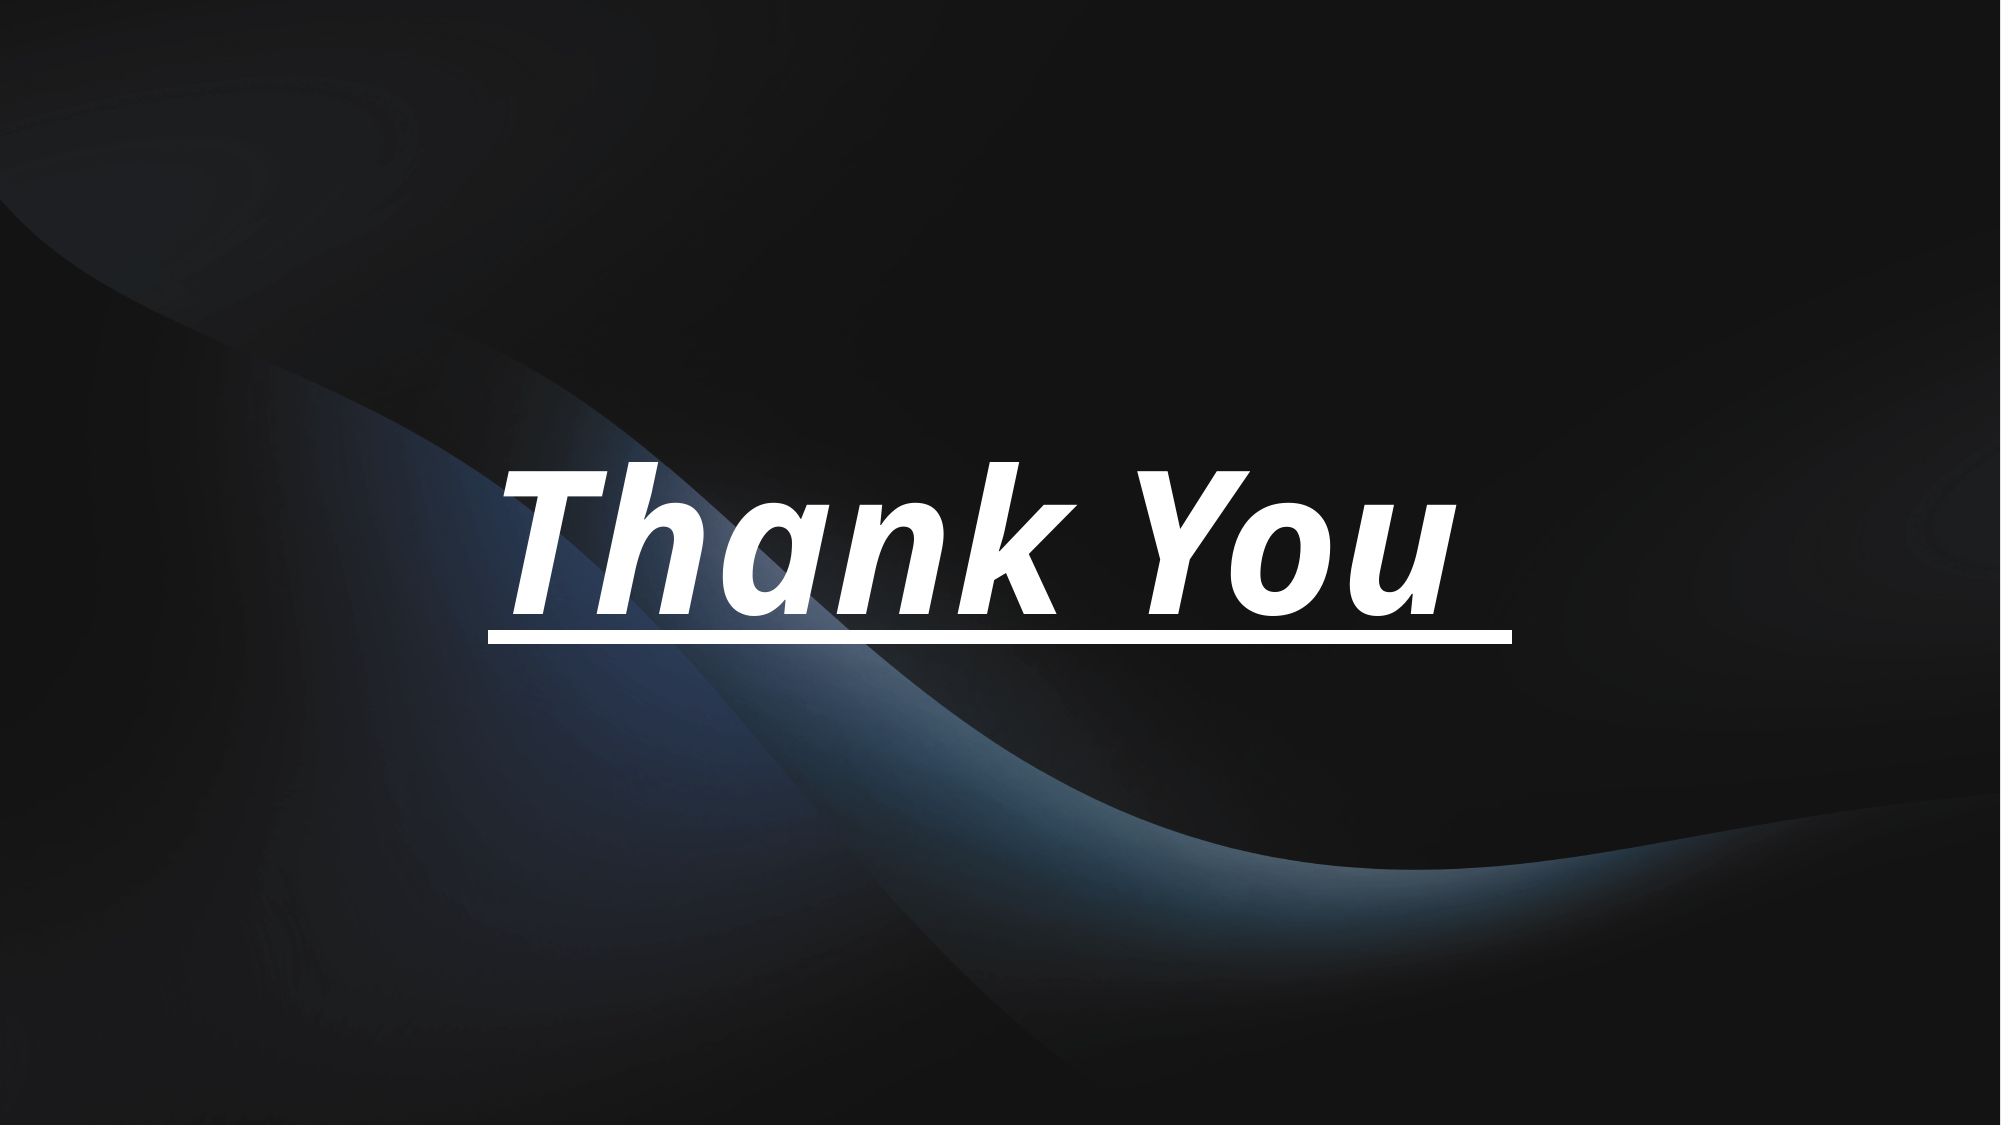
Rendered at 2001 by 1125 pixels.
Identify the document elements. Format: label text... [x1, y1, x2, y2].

picture [0, 0, 2001, 1125]
title Thank You [137, 59, 1863, 1041]
